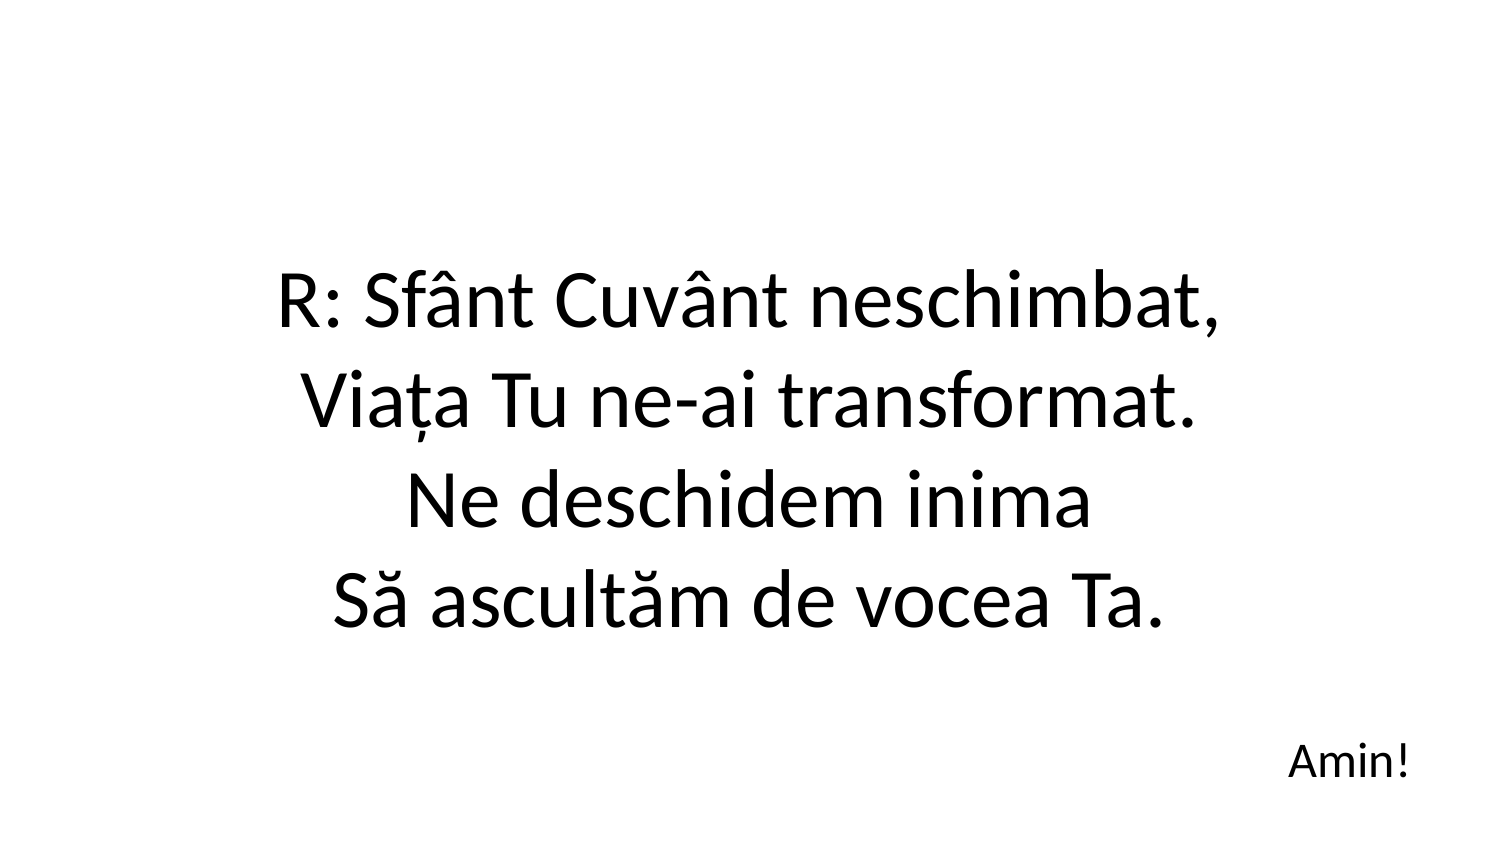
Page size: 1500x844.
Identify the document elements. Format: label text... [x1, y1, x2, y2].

text_box Amin! [1273, 674, 1427, 795]
text_box R: Sfânt Cuvânt neschimbat, Viața Tu ne-ai transformat. Ne deschidem inima Să ascultăm de vocea Ta. [261, 192, 1238, 652]
